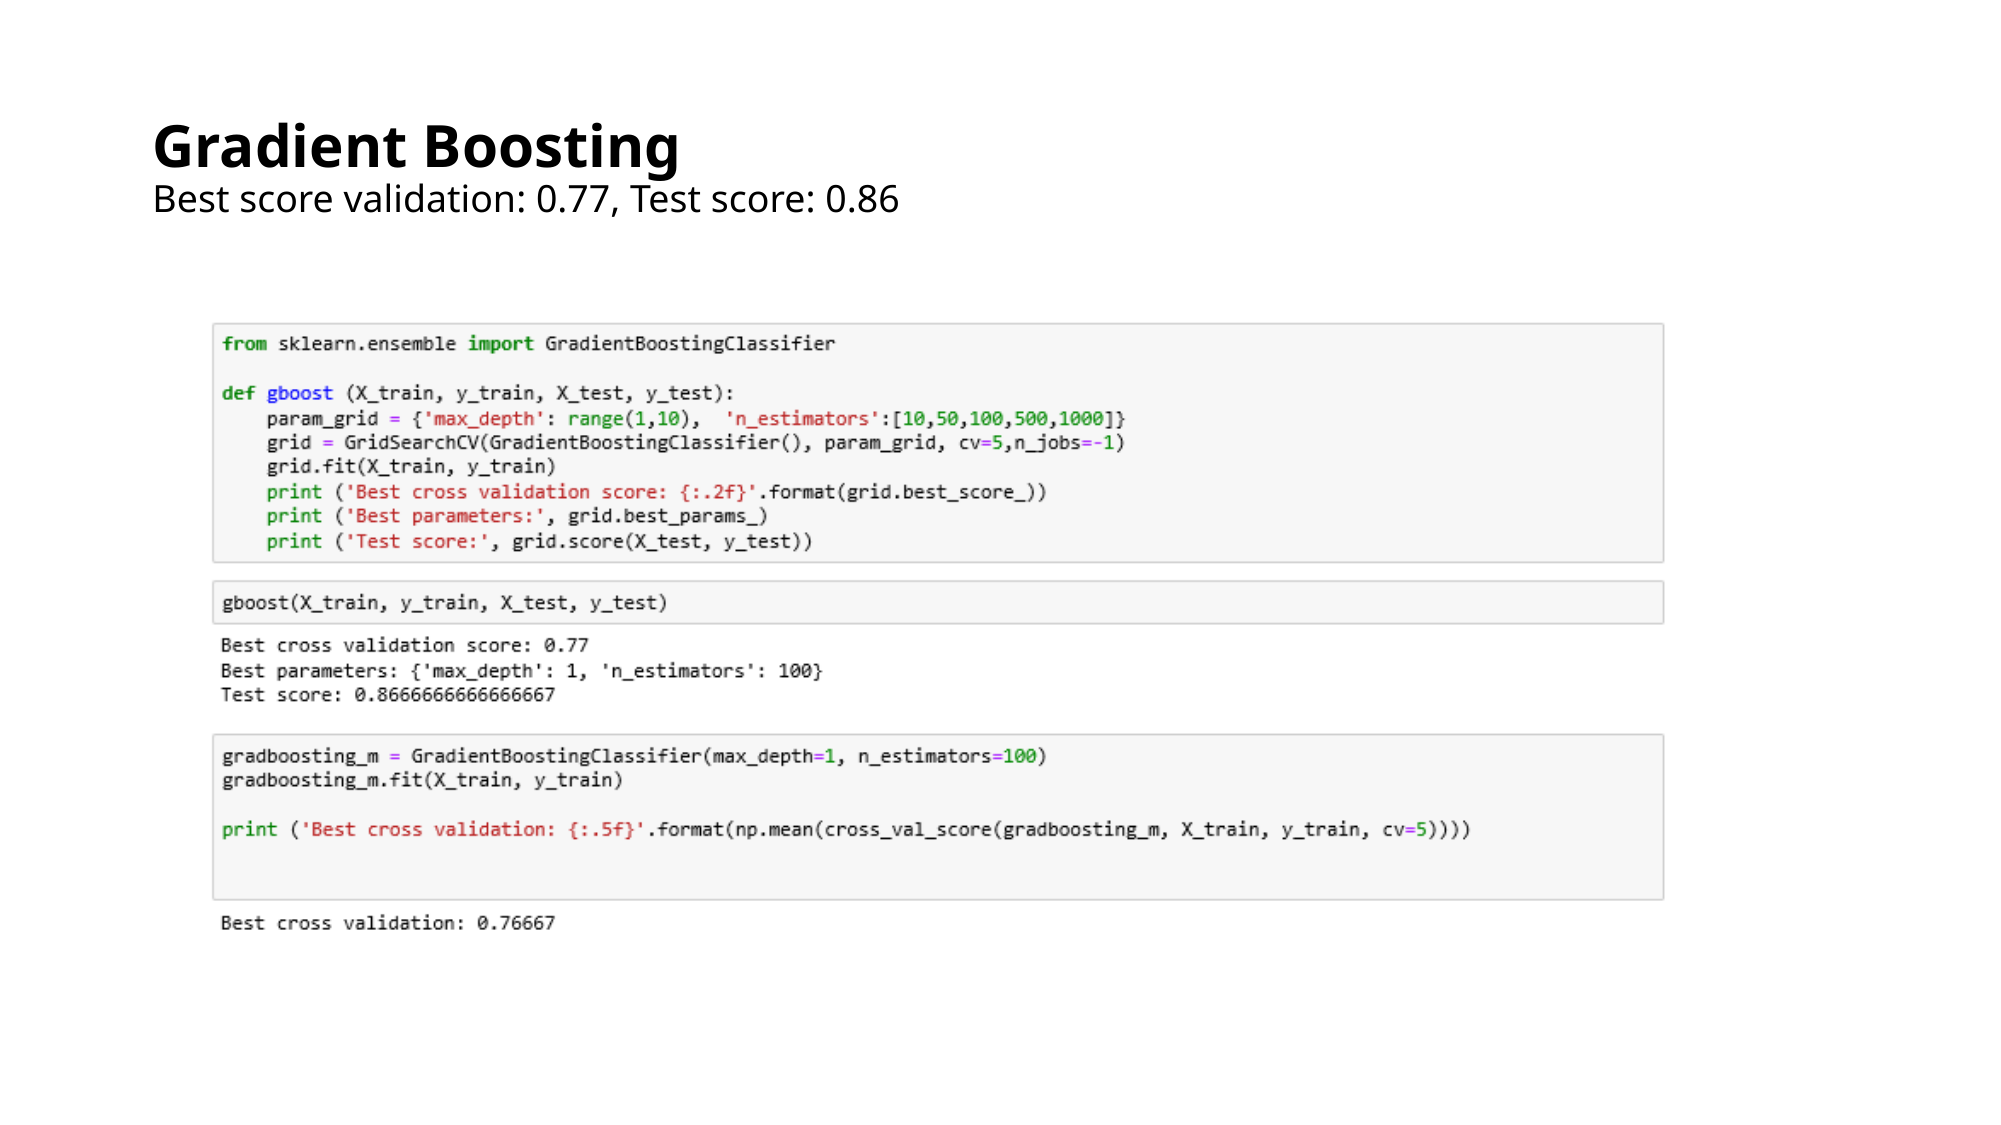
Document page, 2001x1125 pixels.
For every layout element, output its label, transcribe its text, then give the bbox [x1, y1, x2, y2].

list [204, 313, 1675, 947]
title Gradient Boosting Best score validation: 0.77, Test score: 0.86 [137, 59, 1863, 278]
